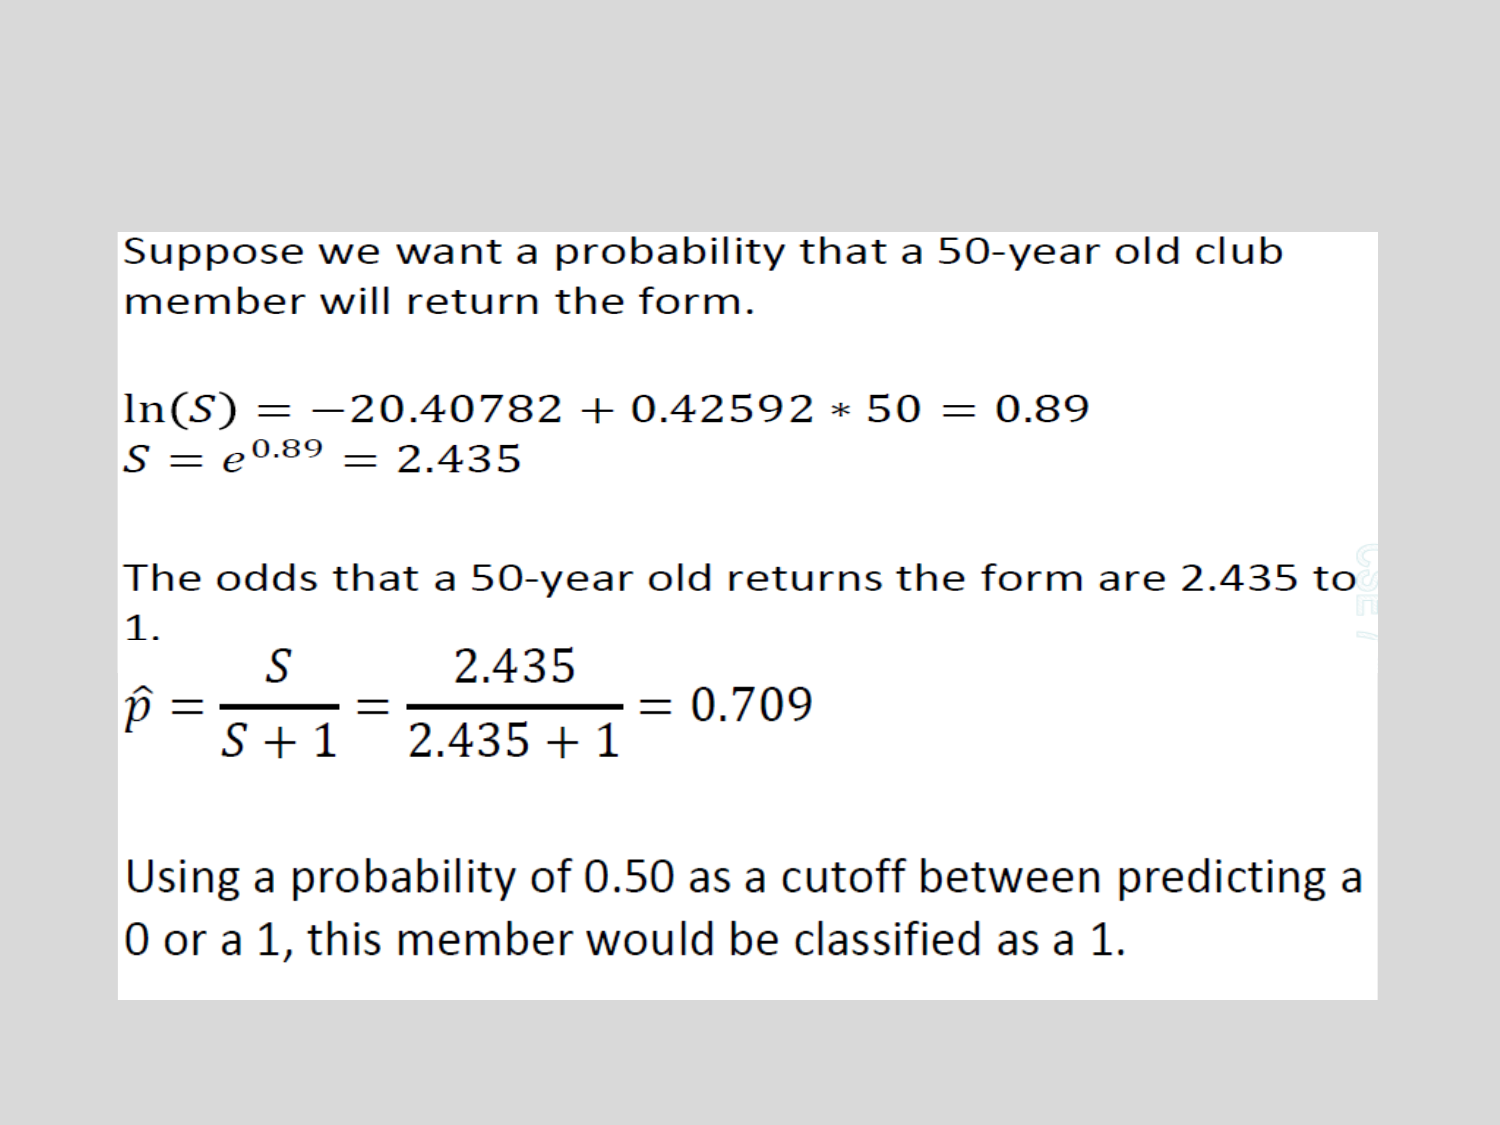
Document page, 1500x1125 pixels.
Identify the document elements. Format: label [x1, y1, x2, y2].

list [117, 639, 1378, 1000]
list [117, 232, 1378, 639]
